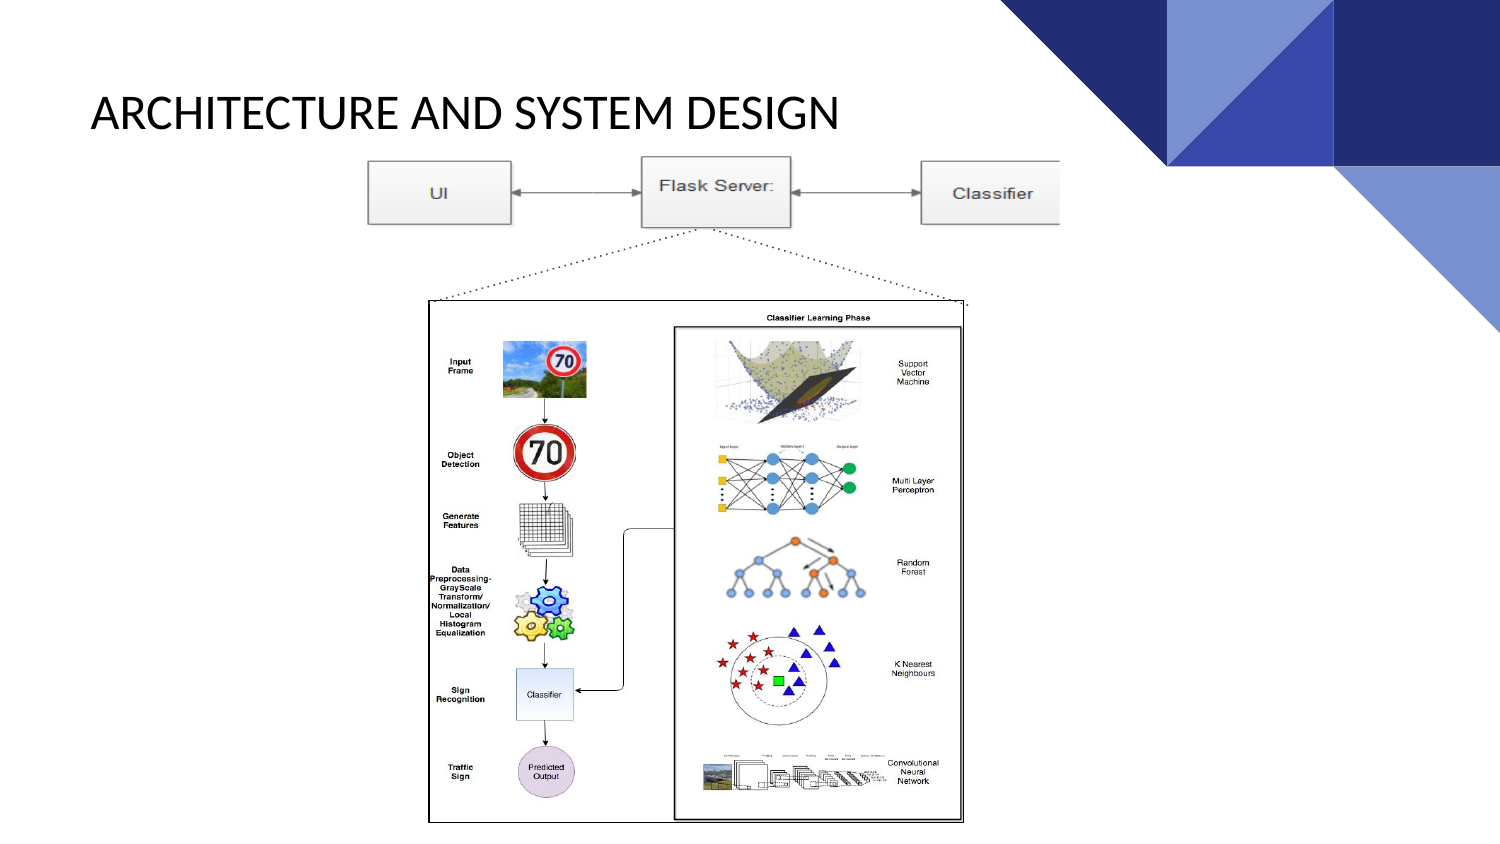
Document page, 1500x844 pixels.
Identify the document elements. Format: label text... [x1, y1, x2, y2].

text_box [428, 229, 697, 304]
picture [429, 300, 964, 822]
title ARCHITECTURE AND SYSTEM DESIGN [75, 57, 1425, 215]
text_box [713, 229, 971, 307]
picture [366, 151, 1060, 230]
